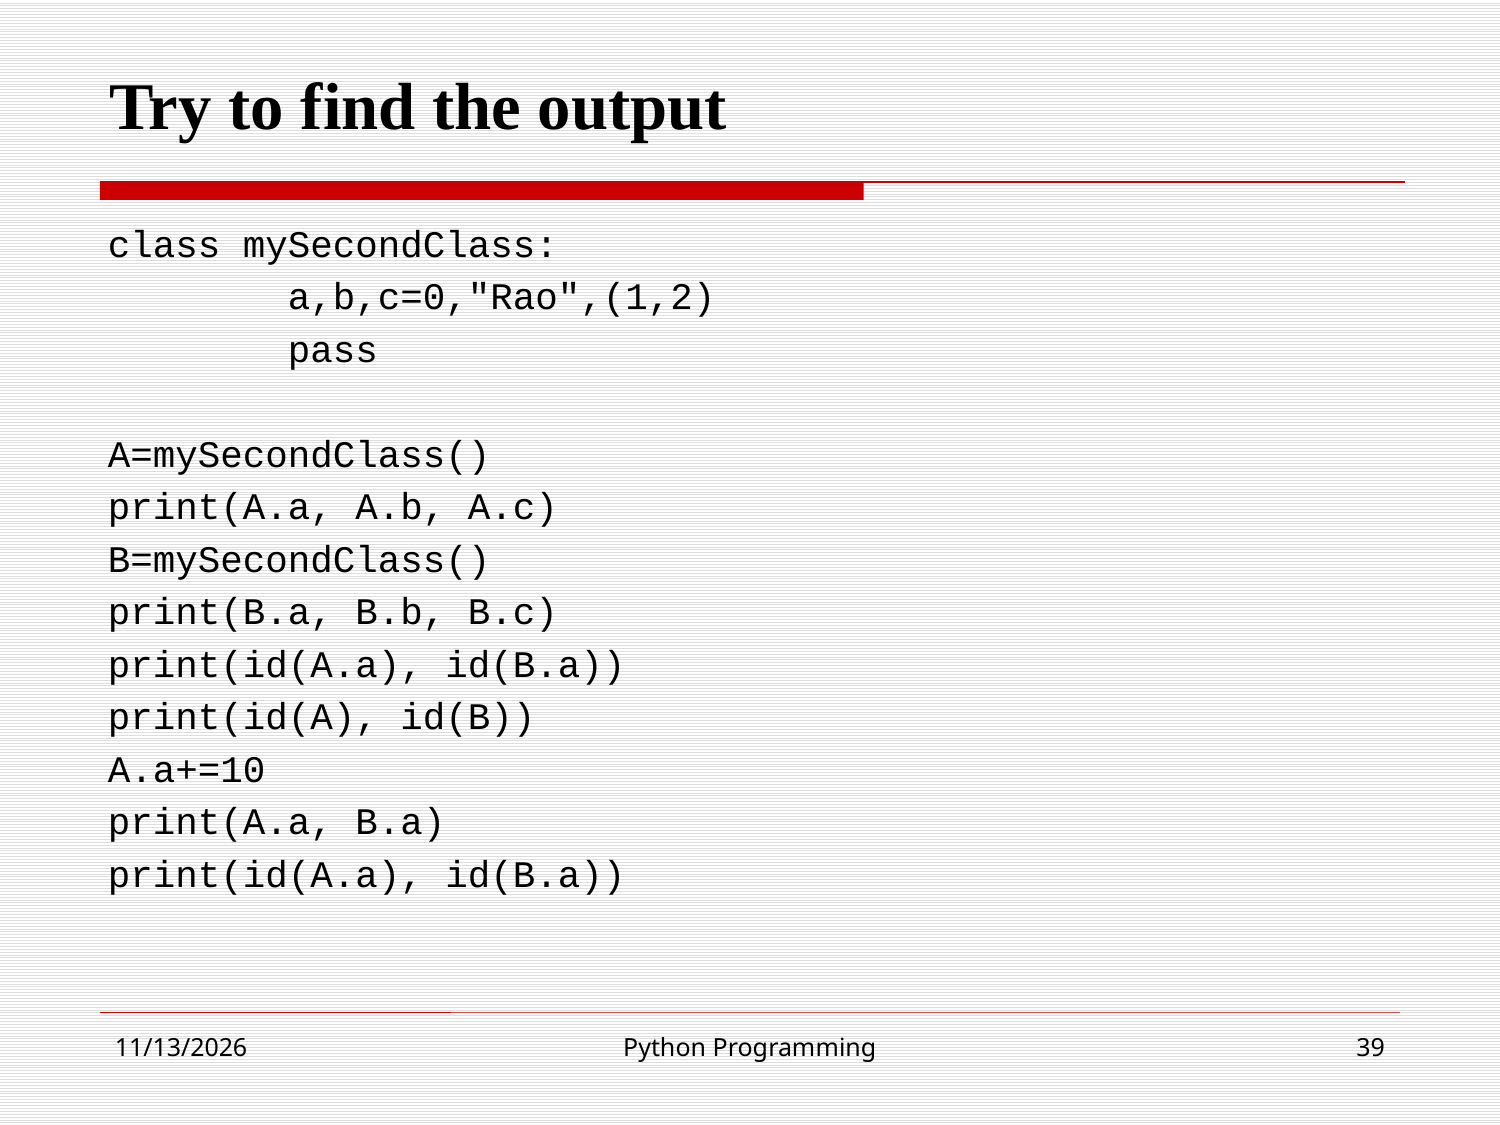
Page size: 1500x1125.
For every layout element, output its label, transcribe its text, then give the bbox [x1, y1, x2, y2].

slide_number 39 [1074, 1024, 1400, 1103]
list class mySecondClass: a,b,c=0,"Rao",(1,2) pass A=mySecondClass() print(A.a, A.b, A.c) B=mySecondClass() print(B.a, B.b, B.c) print(id(A.a), id(B.a)) print(id(A), id(B)) A.a+=10 print(A.a, B.a) print(id(A.a), id(B.a)) [92, 212, 1406, 988]
footer Python Programming [512, 1024, 988, 1103]
slide_number 22-Aug-24 [99, 1024, 425, 1103]
title Try to find the output [93, 49, 1407, 151]
